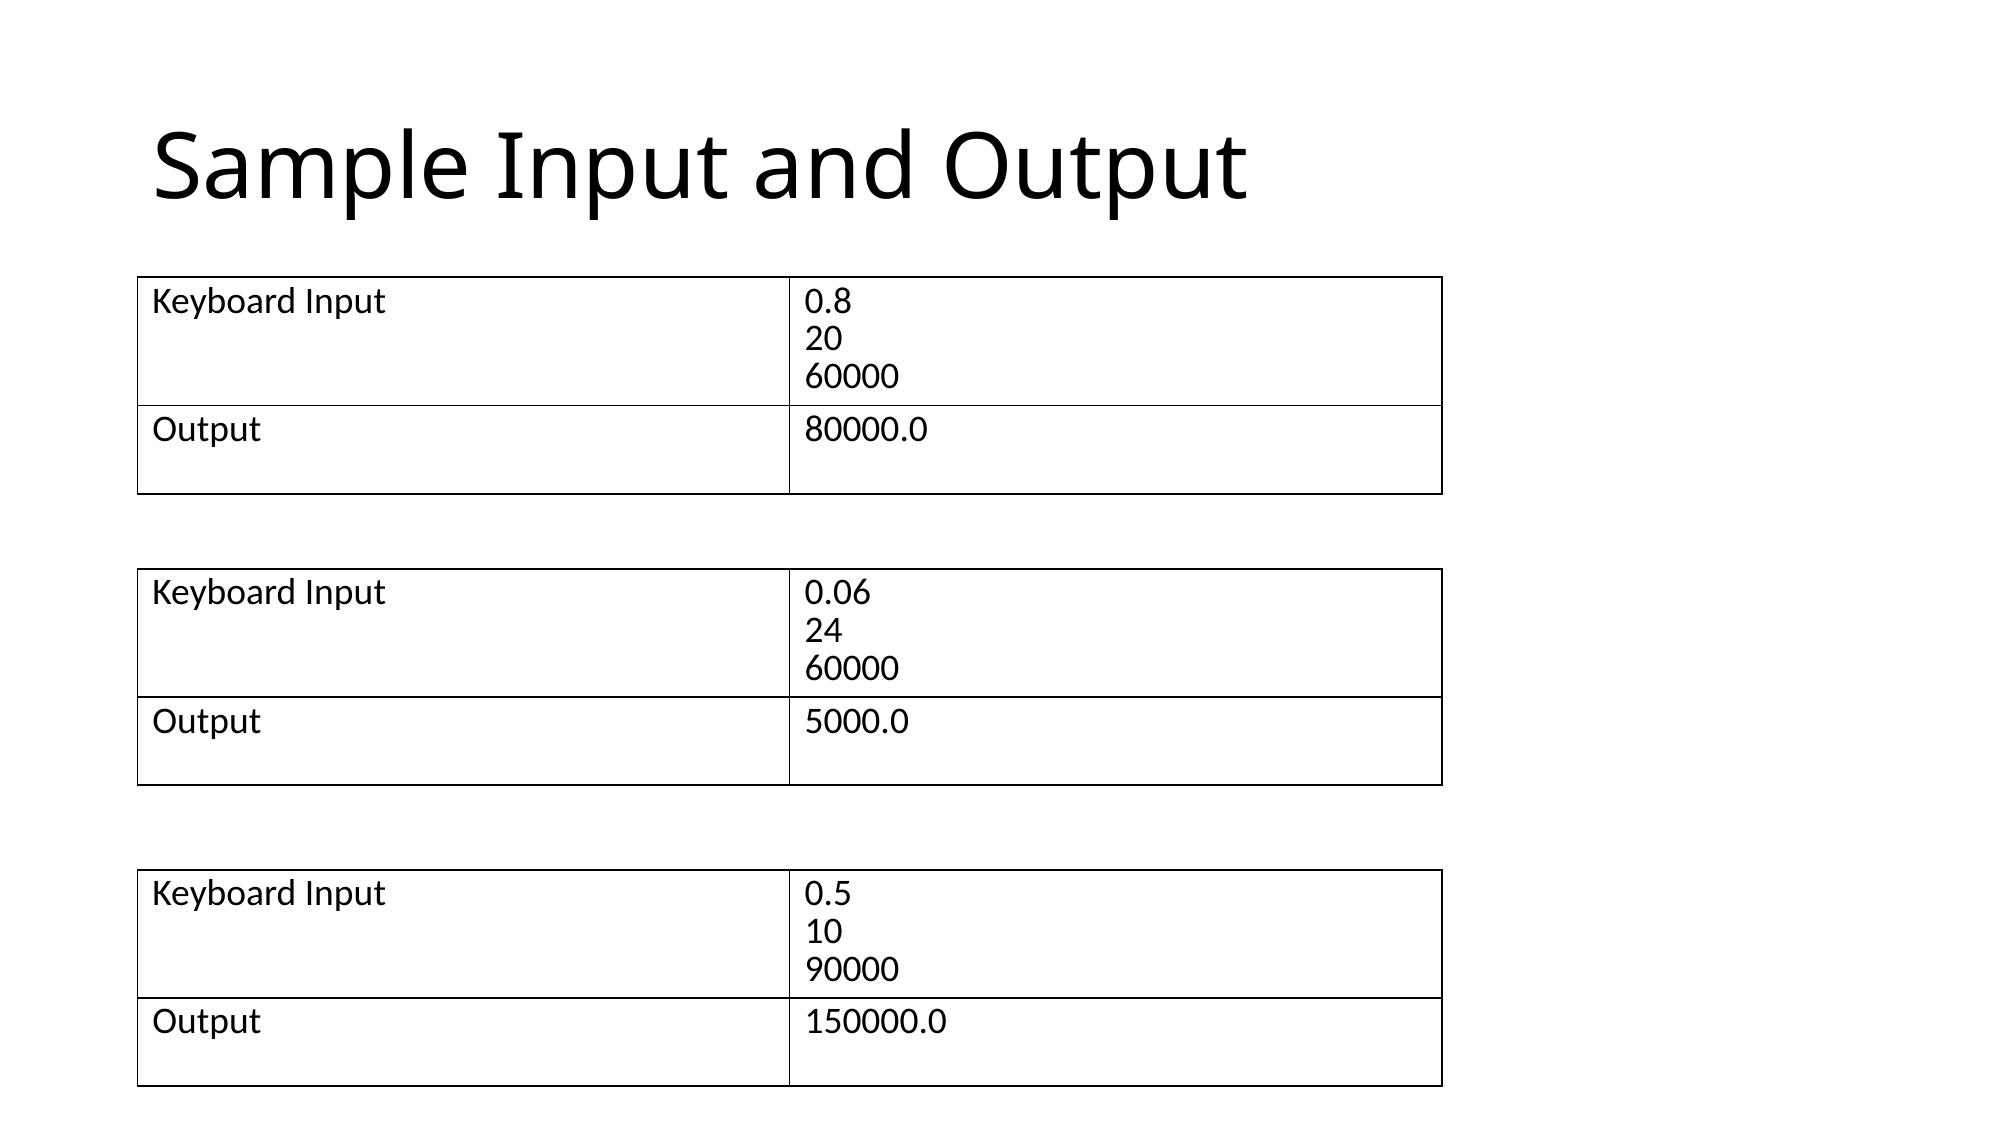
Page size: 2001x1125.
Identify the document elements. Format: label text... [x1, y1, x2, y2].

table_header 0.8 20 60000 [790, 278, 1441, 405]
table_header Keyboard Input [138, 570, 789, 696]
table_cell 80000.0 [790, 406, 1441, 493]
table_header Keyboard Input [138, 278, 789, 405]
table_cell 5000.0 [790, 698, 1441, 784]
table_cell Output [138, 999, 789, 1085]
table_header 0.06 24 60000 [790, 570, 1441, 696]
table_cell 150000.0 [790, 999, 1441, 1085]
table_header 0.5 10 90000 [790, 871, 1441, 997]
table_cell Output [138, 698, 789, 784]
table_header Keyboard Input [138, 871, 789, 997]
table_cell Output [138, 406, 789, 493]
title Sample Input and Output [137, 59, 1863, 278]
